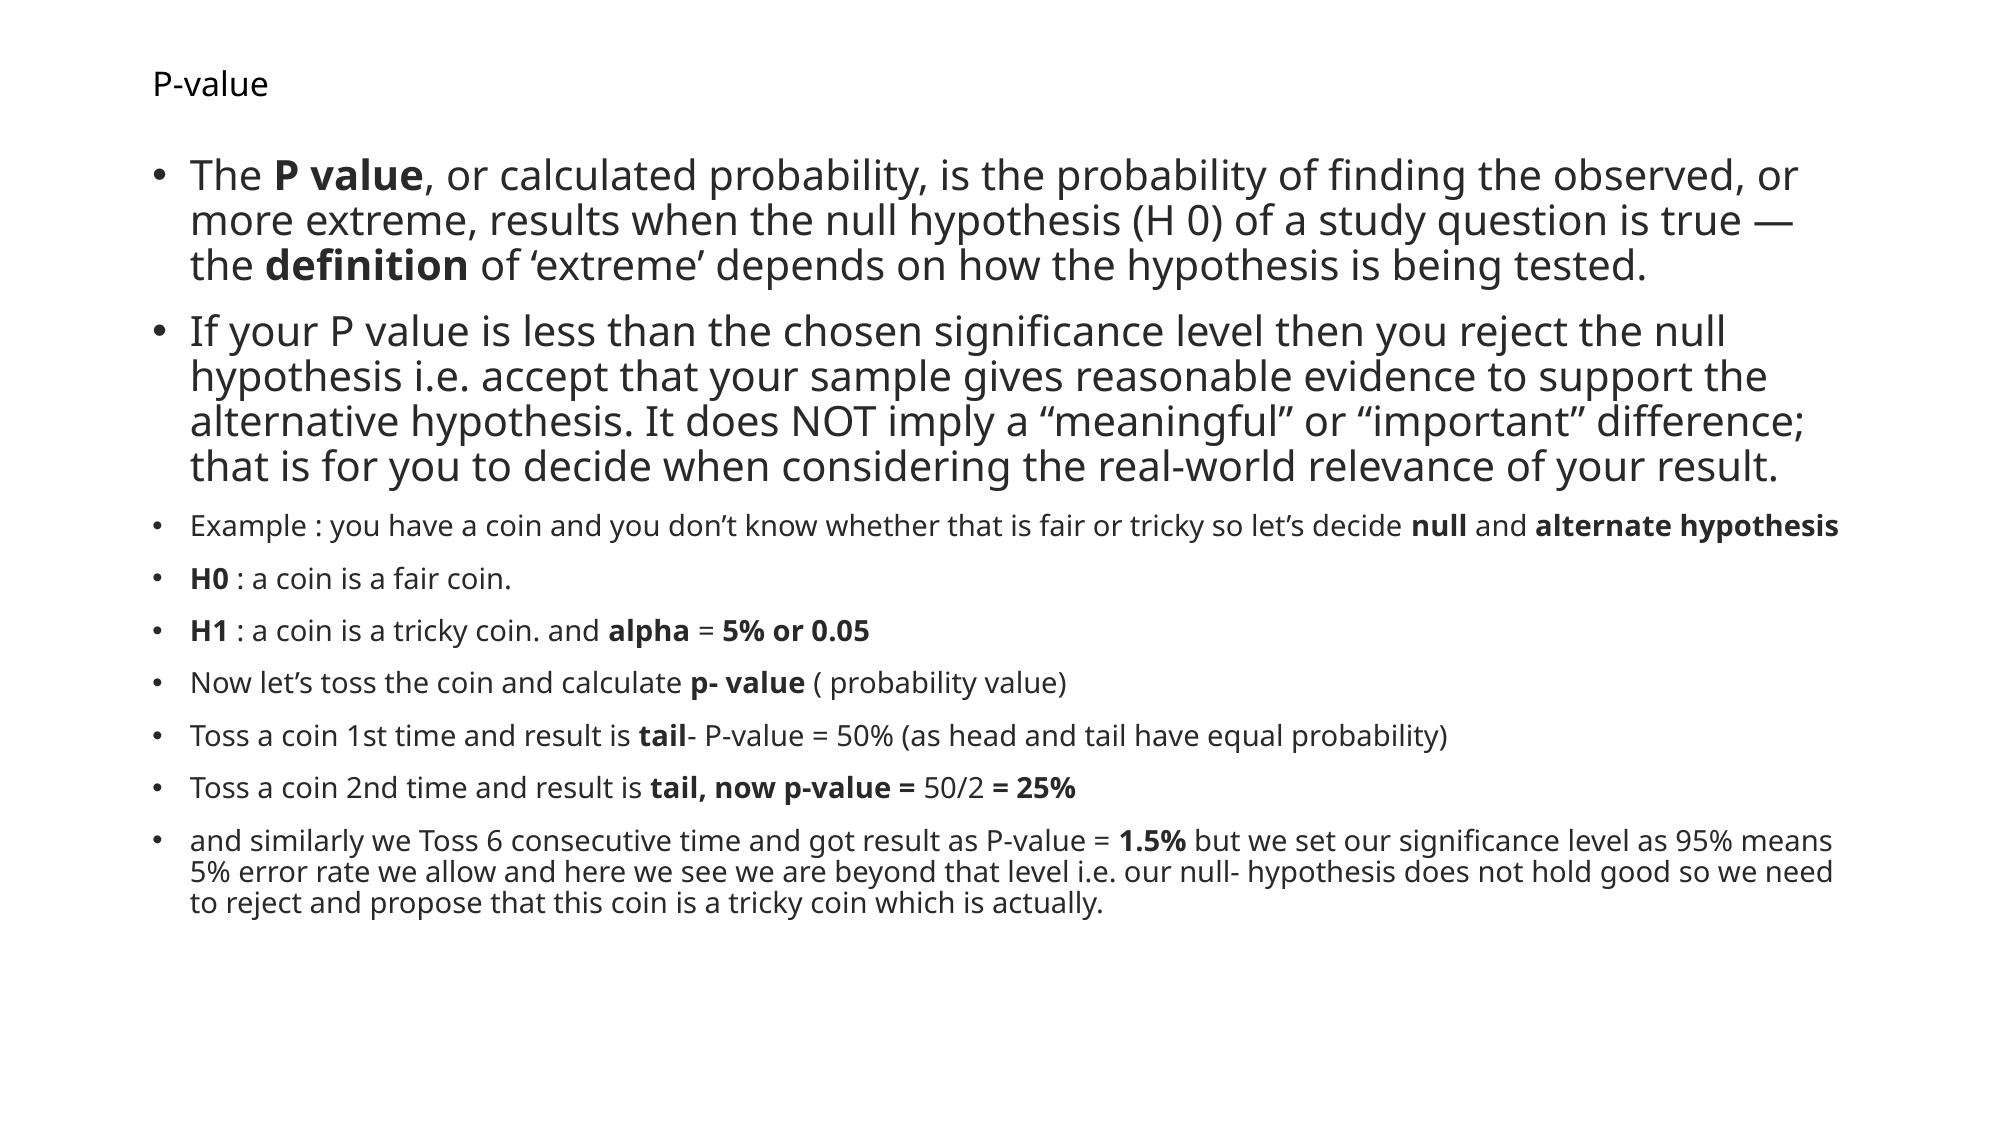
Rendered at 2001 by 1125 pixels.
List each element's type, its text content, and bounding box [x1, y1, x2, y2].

title P-value [137, 59, 1863, 112]
list The P value, or calculated probability, is the probability of finding the observed, or more extreme, results when the null hypothesis (H 0) of a study question is true — the definition of ‘extreme’ depends on how the hypothesis is being tested. If your P value is less than the chosen significance level then you reject the null hypothesis i.e. accept that your sample gives reasonable evidence to support the alternative hypothesis. It does NOT imply a “meaningful” or “important” difference; that is for you to decide when considering the real-world relevance of your result. Example : you have a coin and you don’t know whether that is fair or tricky so let’s decide null and alternate hypothesis H0 : a coin is a fair coin. H1 : a coin is a tricky coin. and alpha = 5% or 0.05 Now let’s toss the coin and calculate p- value ( probability value) Toss a coin 1st time and result is tail- P-value = 50% (as head and tail have equal probability) Toss a coin 2nd time and result is tail, now p-value = 50/2 = 25% and similarly we Toss 6 consecutive time and got result as P-value = 1.5% but we set our significance level as 95% means 5% error rate we allow and here we see we are beyond that level i.e. our null- hypothesis does not hold good so we need to reject and propose that this coin is a tricky coin which is actually. [137, 146, 1863, 1014]
